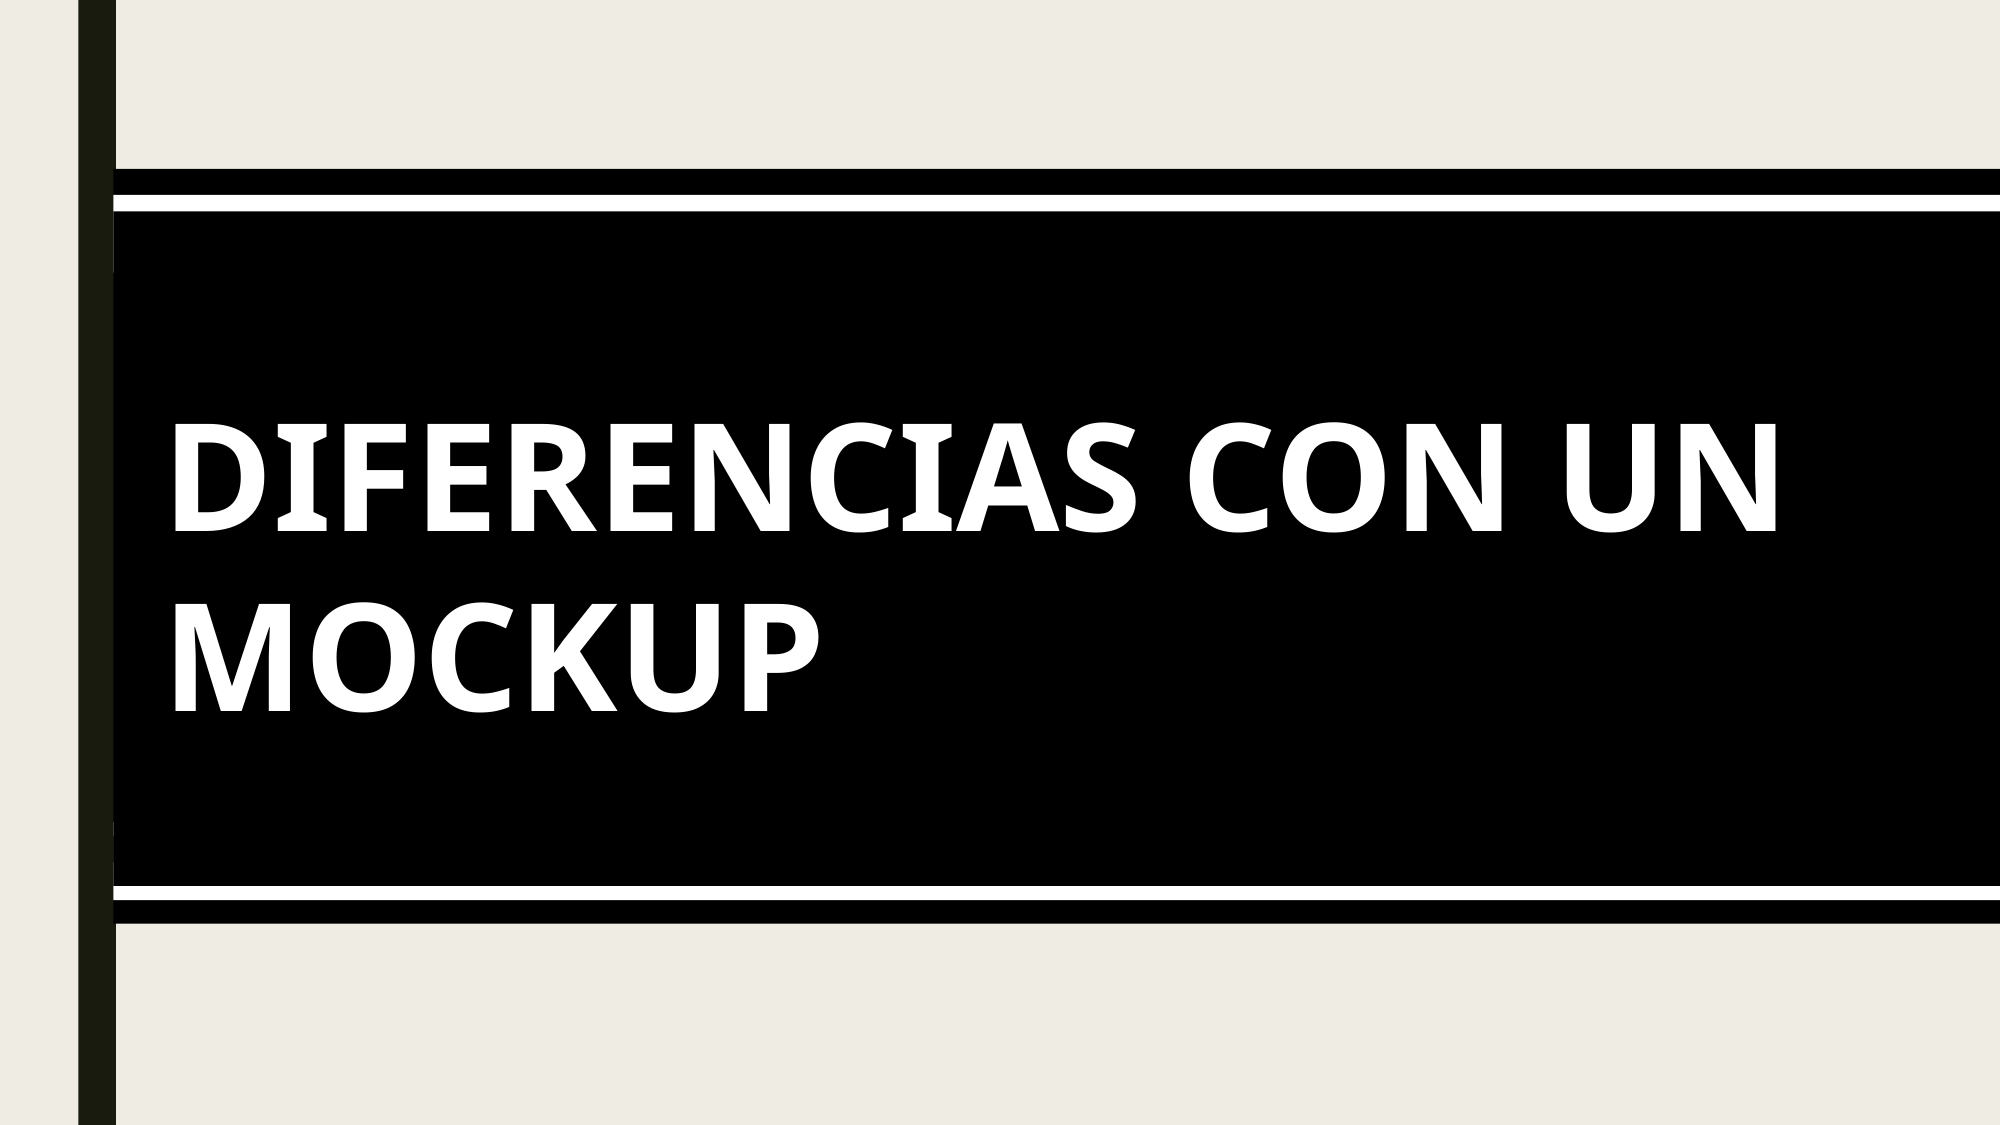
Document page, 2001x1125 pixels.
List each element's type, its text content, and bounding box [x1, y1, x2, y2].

text_box [111, 192, 2000, 209]
text_box [111, 903, 2000, 926]
text_box [111, 889, 2000, 903]
text_box [111, 166, 2000, 192]
text_box DIFERENCIAS CON UN MOCKUP [147, 373, 1907, 749]
text_box [111, 865, 2000, 889]
text_box [111, 209, 2000, 865]
